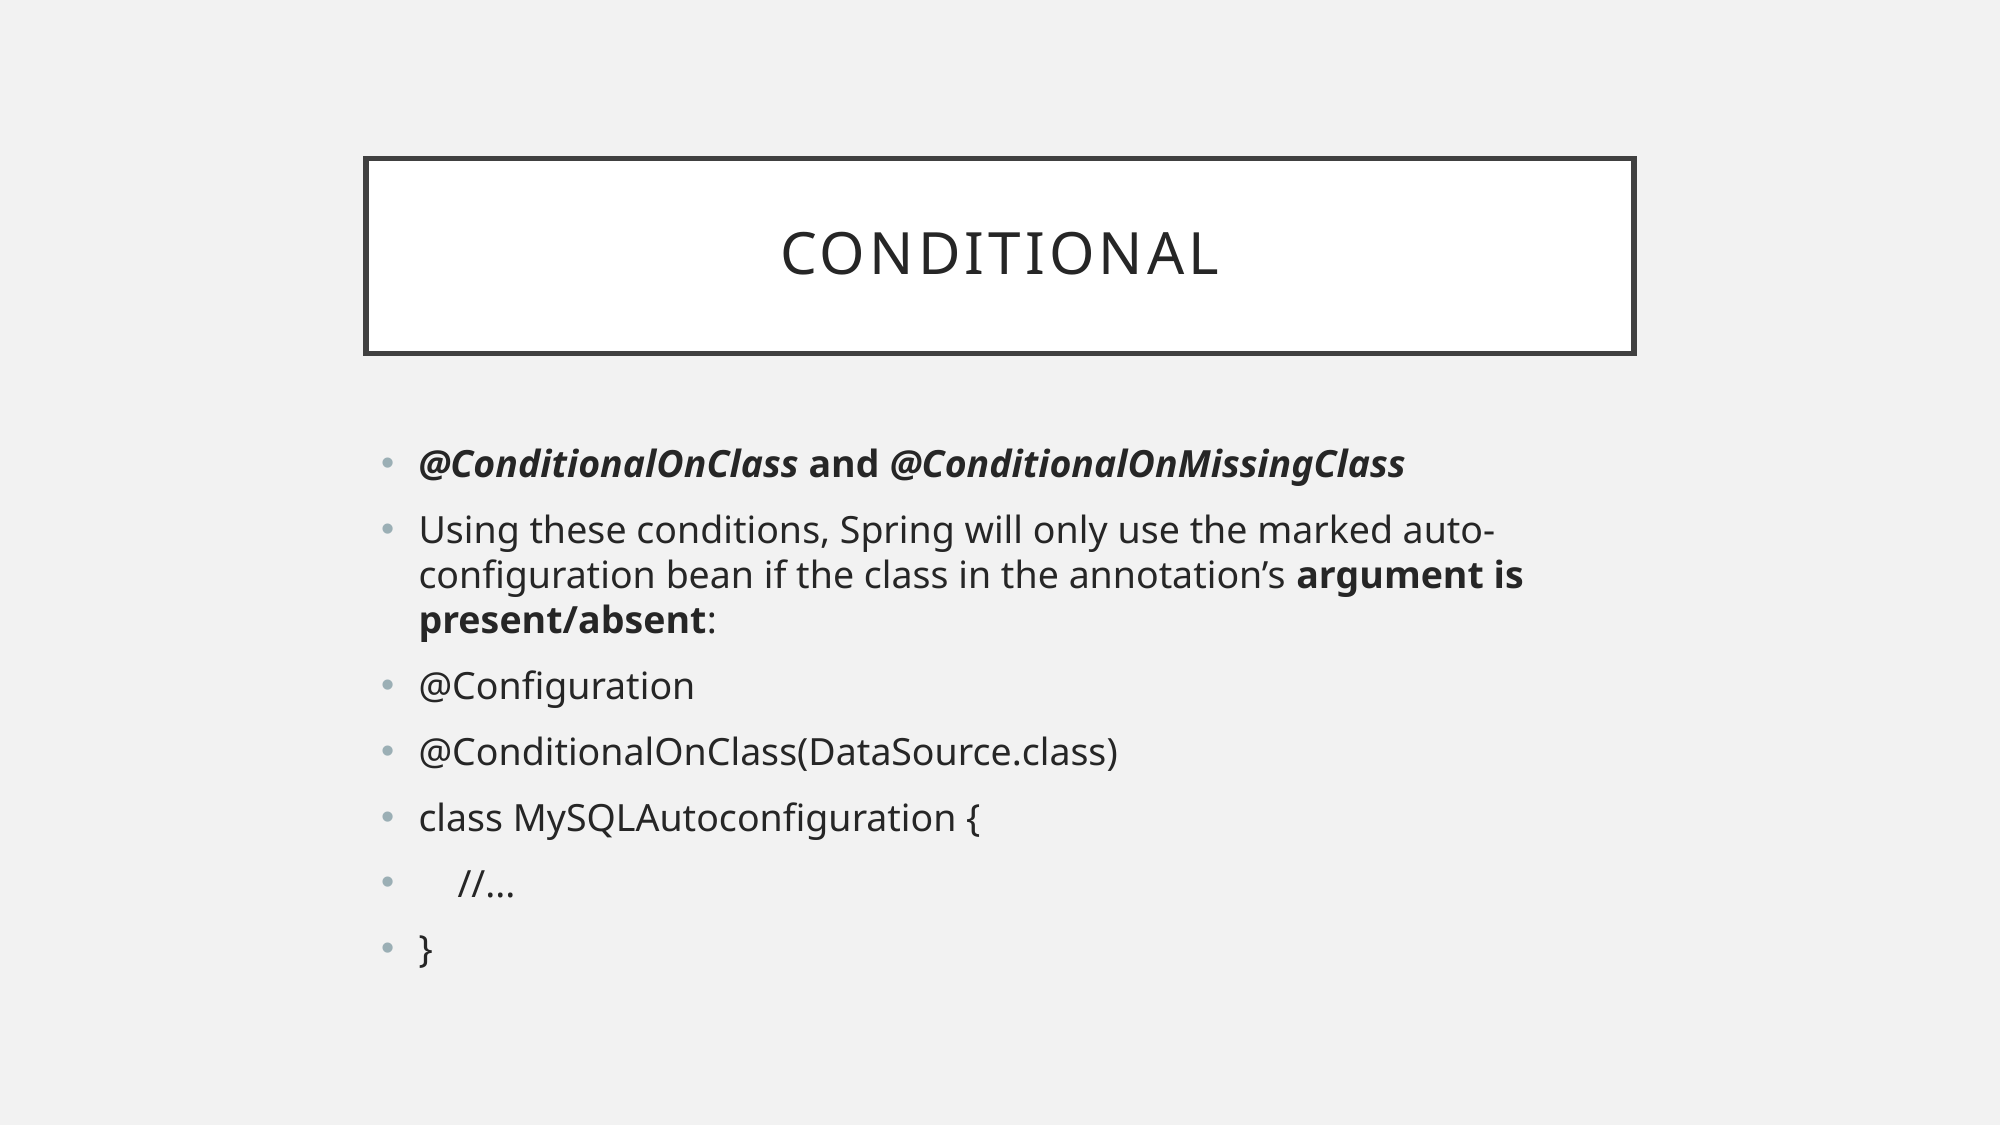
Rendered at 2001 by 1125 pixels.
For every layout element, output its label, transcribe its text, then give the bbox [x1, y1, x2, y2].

list @ConditionalOnClass and @ConditionalOnMissingClass Using these conditions, Spring will only use the marked auto-configuration bean if the class in the annotation’s argument is present/absent: @Configuration @ConditionalOnClass(DataSource.class) class MySQLAutoconfiguration { //... } [366, 432, 1634, 942]
title Conditional [363, 156, 1637, 356]
